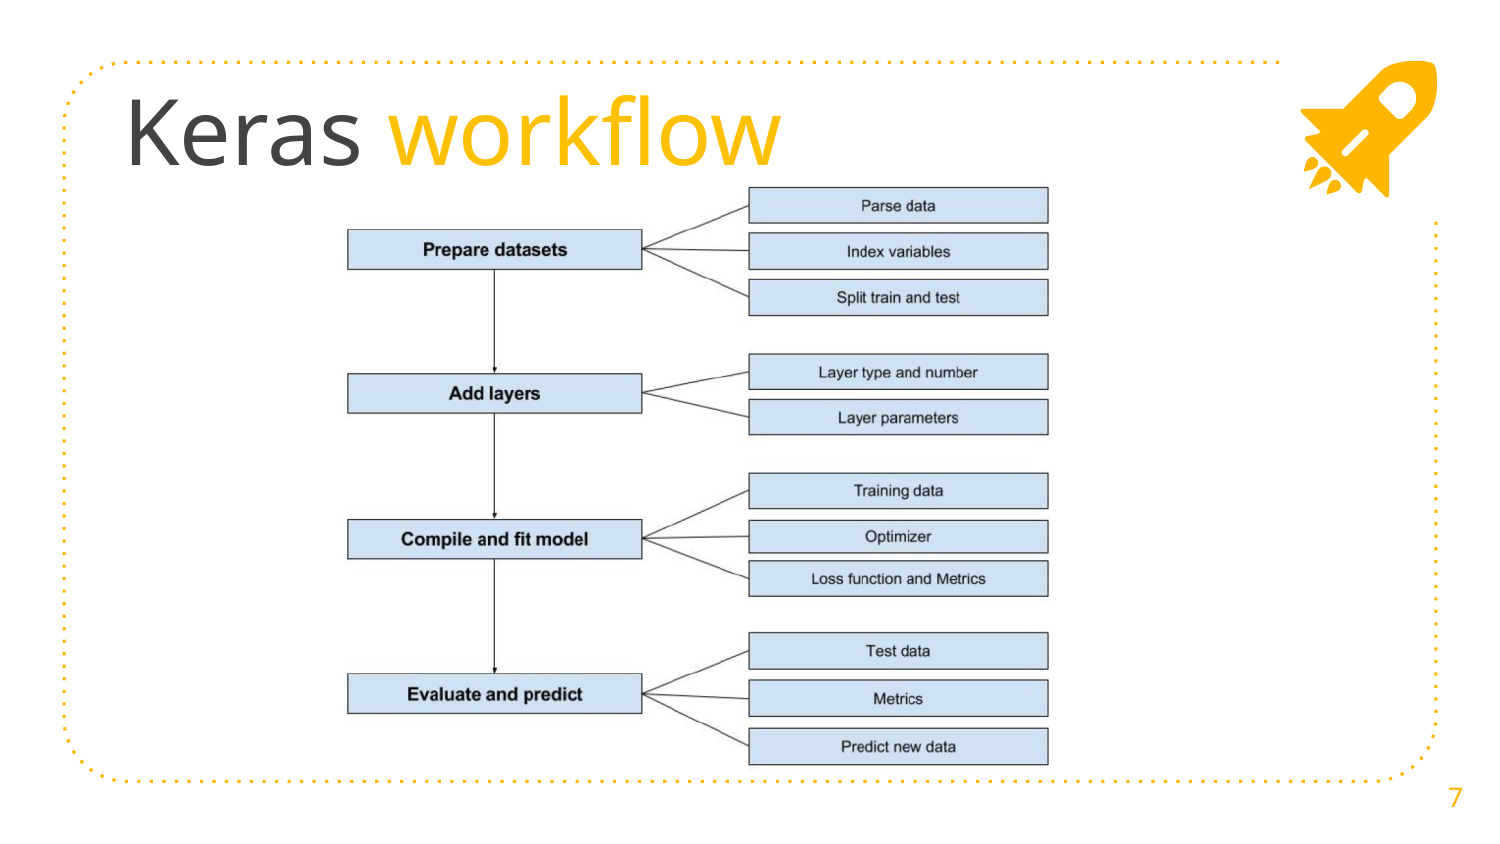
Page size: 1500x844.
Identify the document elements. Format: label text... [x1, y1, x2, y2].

picture [341, 180, 1052, 772]
slide_number 7 [1411, 753, 1500, 844]
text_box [1300, 60, 1438, 198]
text_box Keras workflow [108, 58, 1321, 200]
